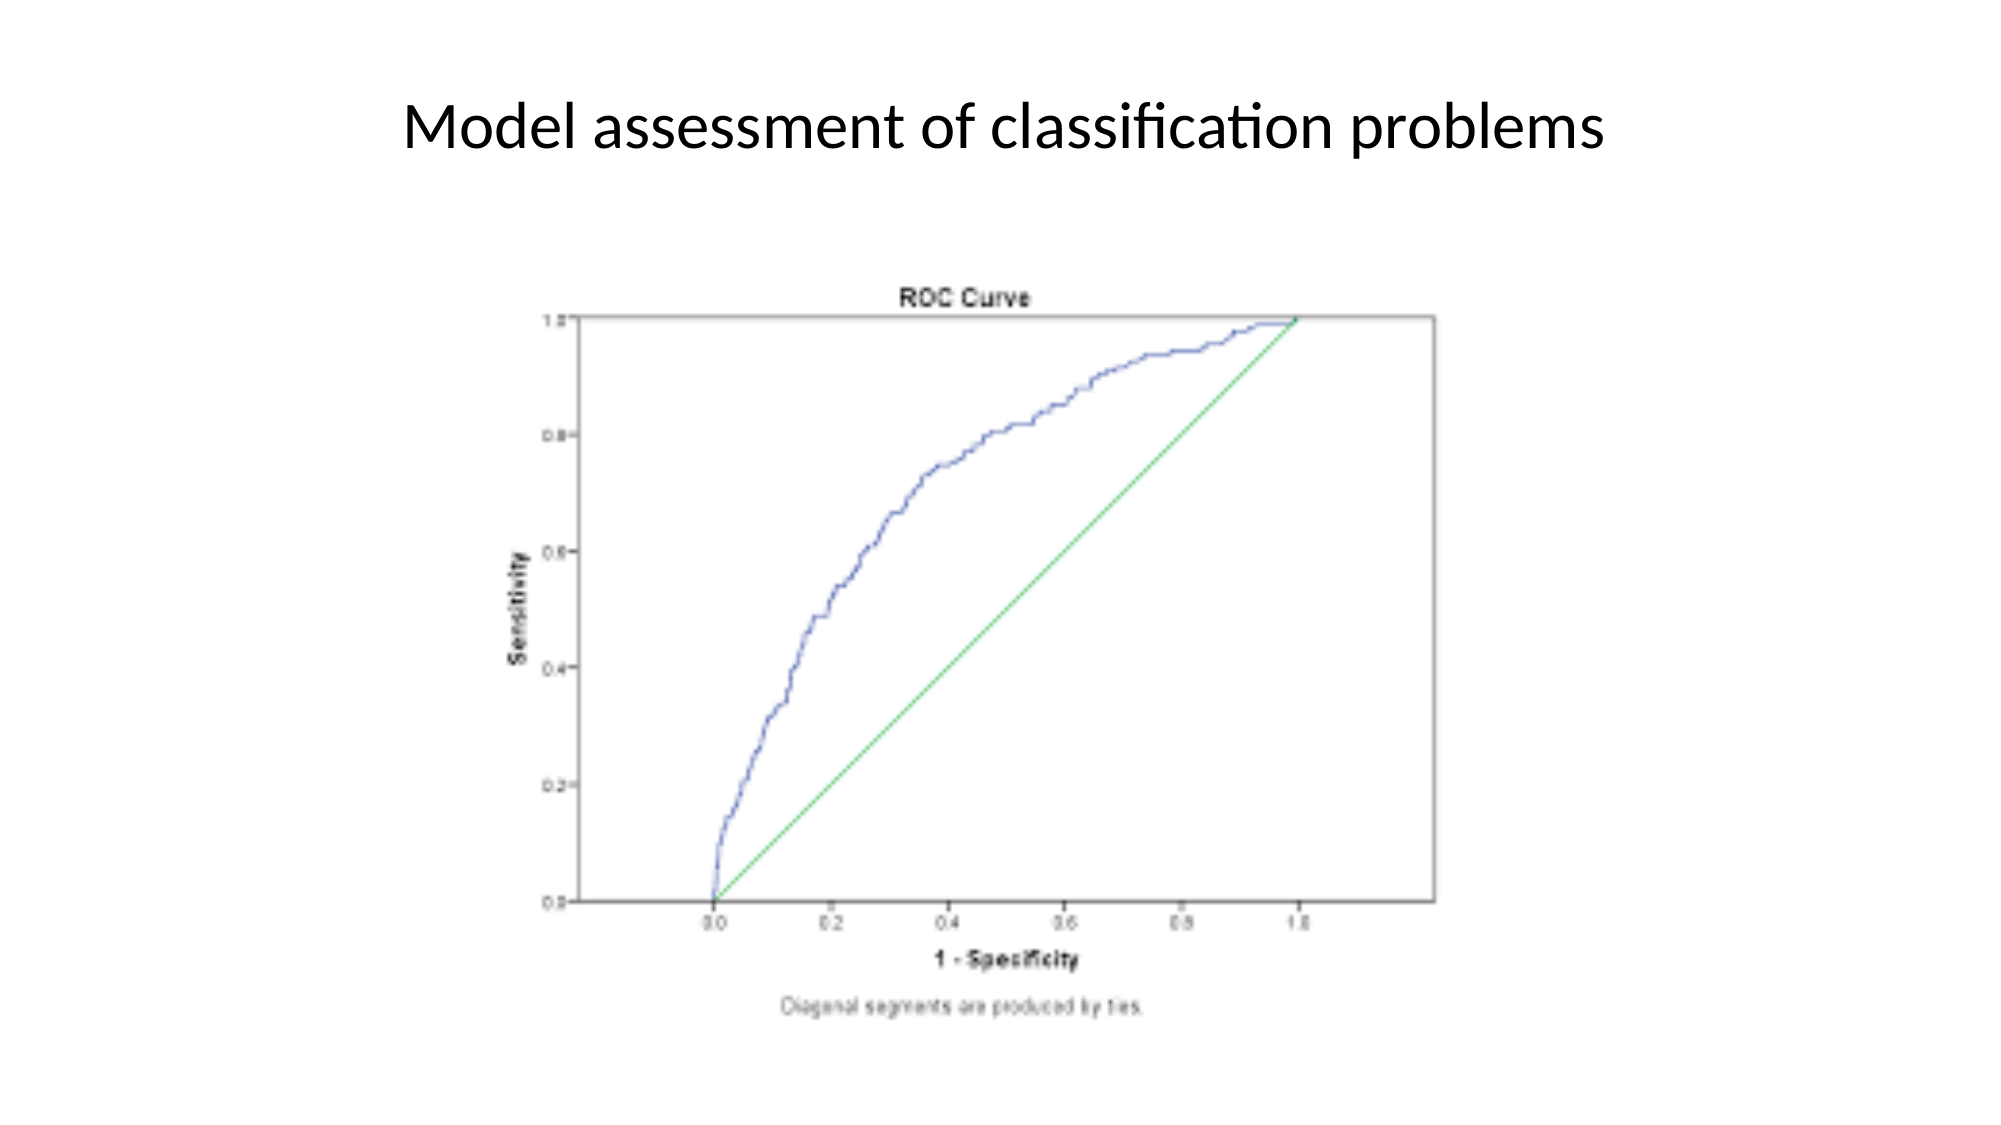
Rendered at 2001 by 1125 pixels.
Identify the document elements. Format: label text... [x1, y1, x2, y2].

picture [482, 262, 1449, 1036]
text_box Model assessment of classification problems [387, 74, 1735, 170]
